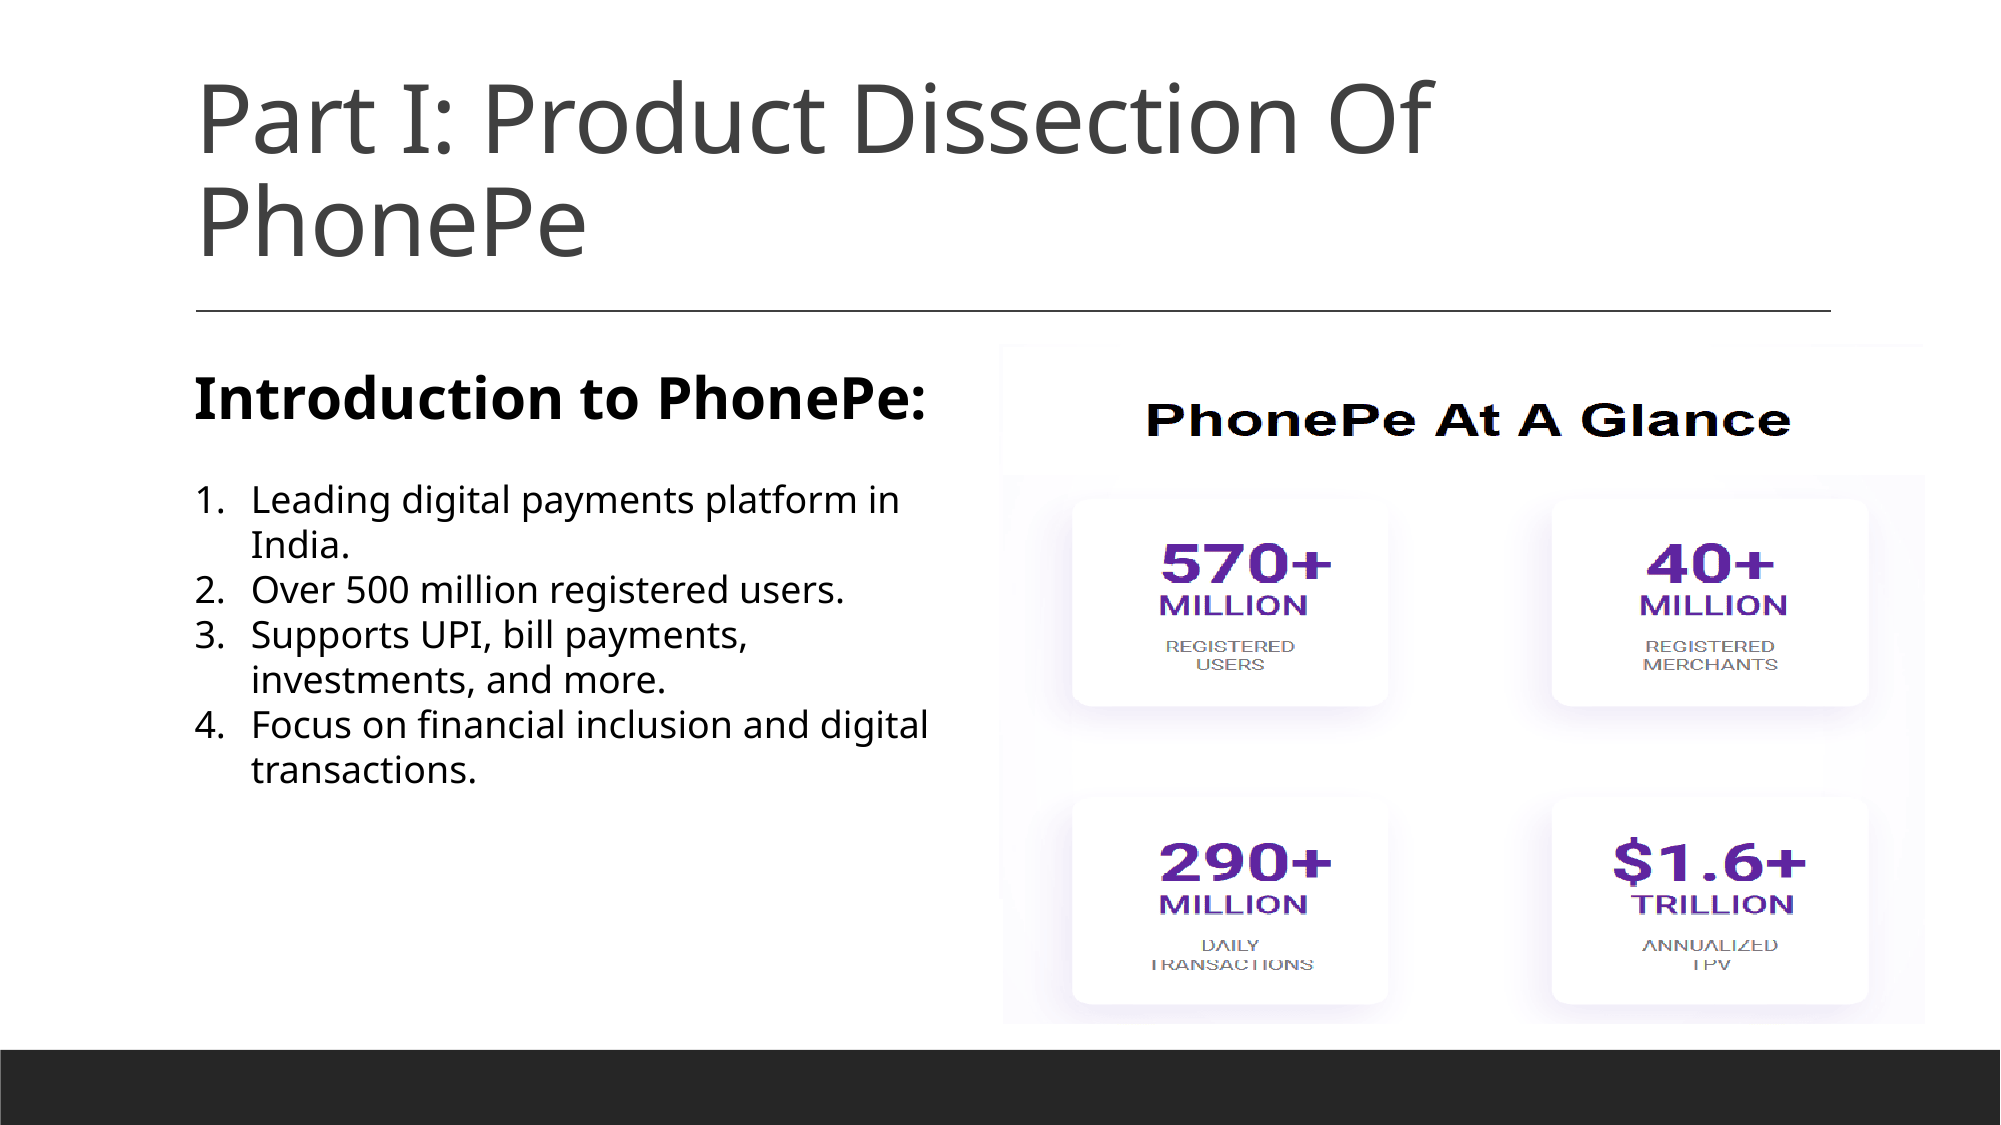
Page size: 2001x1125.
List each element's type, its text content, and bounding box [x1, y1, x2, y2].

picture [999, 343, 1929, 1034]
title Part I: Product Dissection Of PhonePe [180, 47, 1830, 285]
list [179, 343, 998, 1034]
